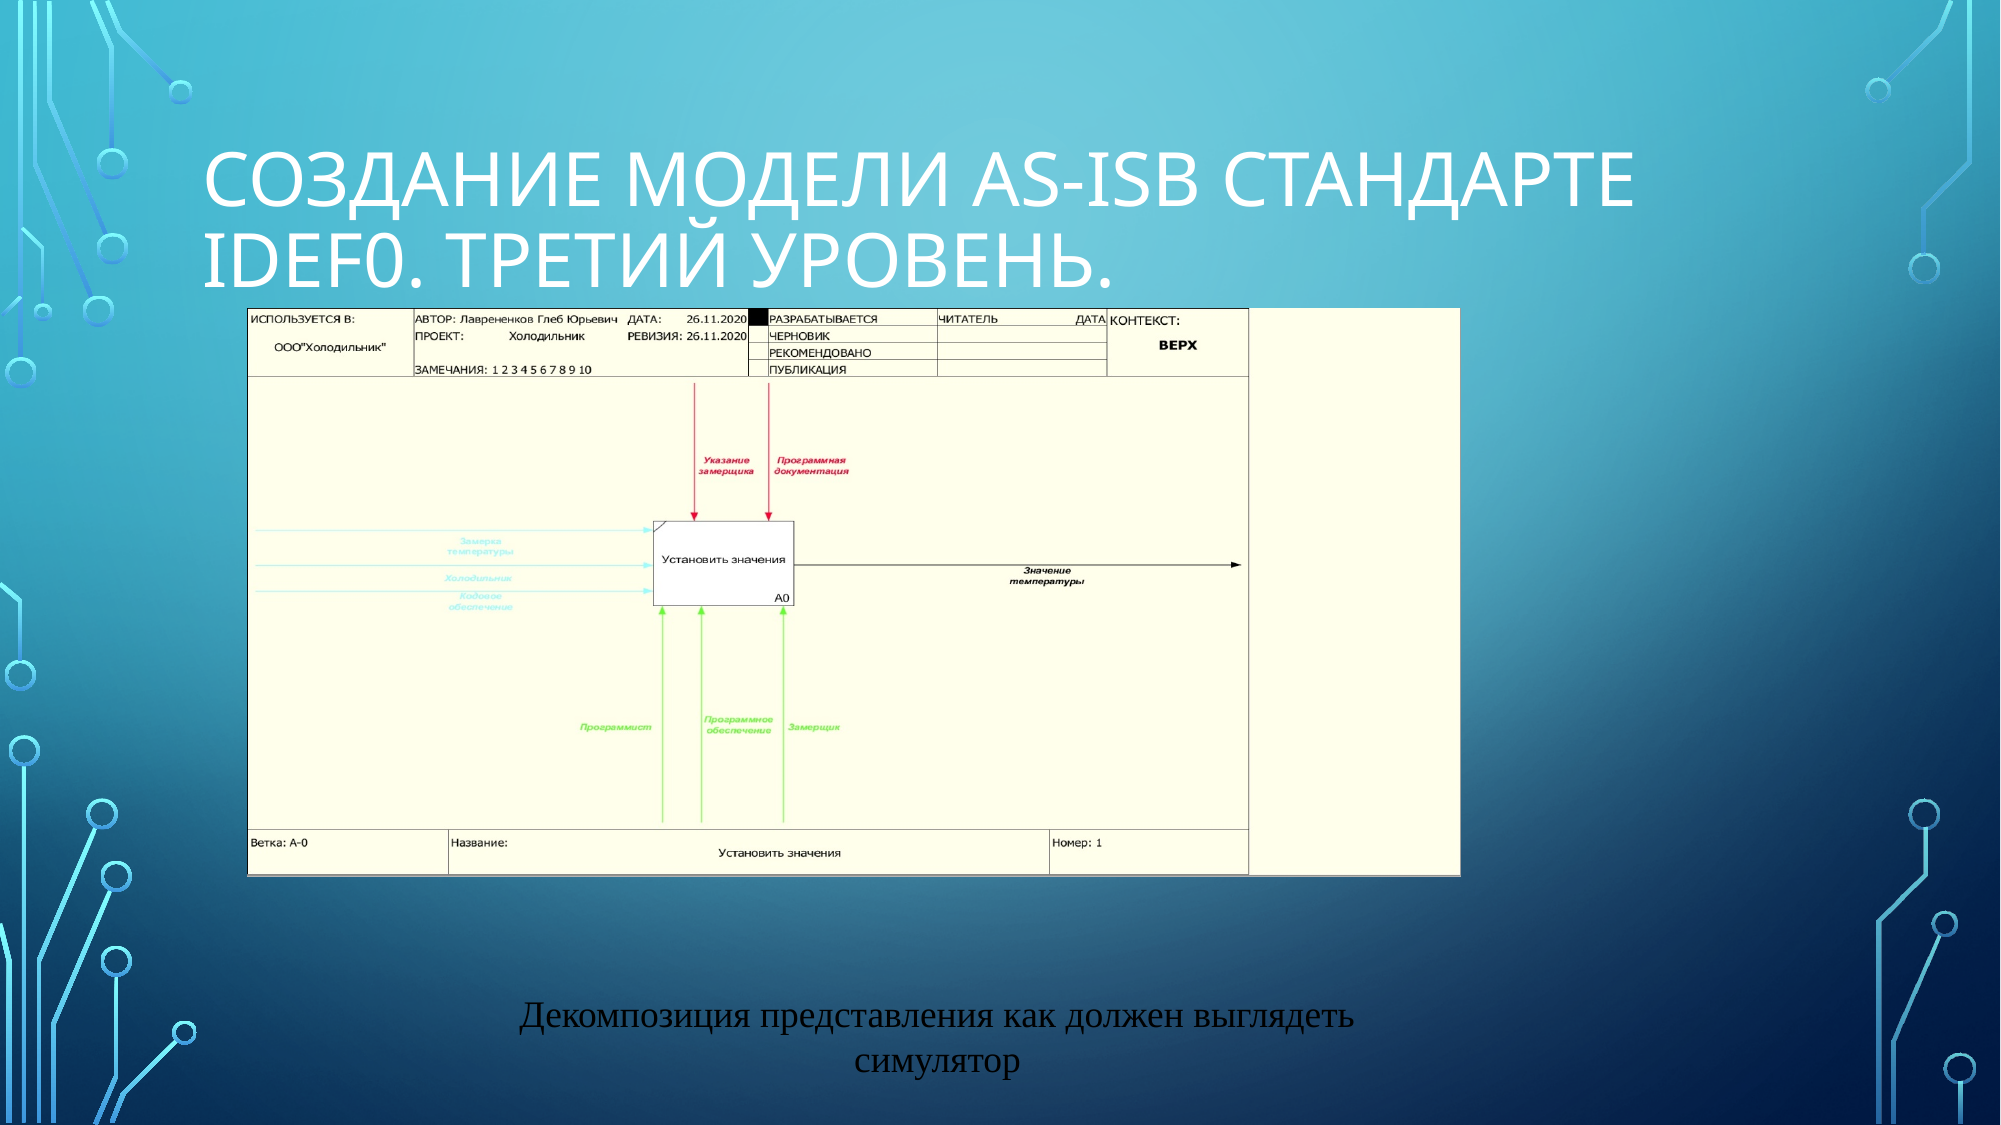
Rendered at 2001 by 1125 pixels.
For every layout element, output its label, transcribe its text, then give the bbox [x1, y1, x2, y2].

text_box Декомпозиция представления как должен выглядеть симулятор [438, 975, 1438, 1030]
picture [247, 308, 1461, 877]
title Создание модели Аs-Isв стандарте IDEF0. третий уровень. [187, 101, 1813, 344]
